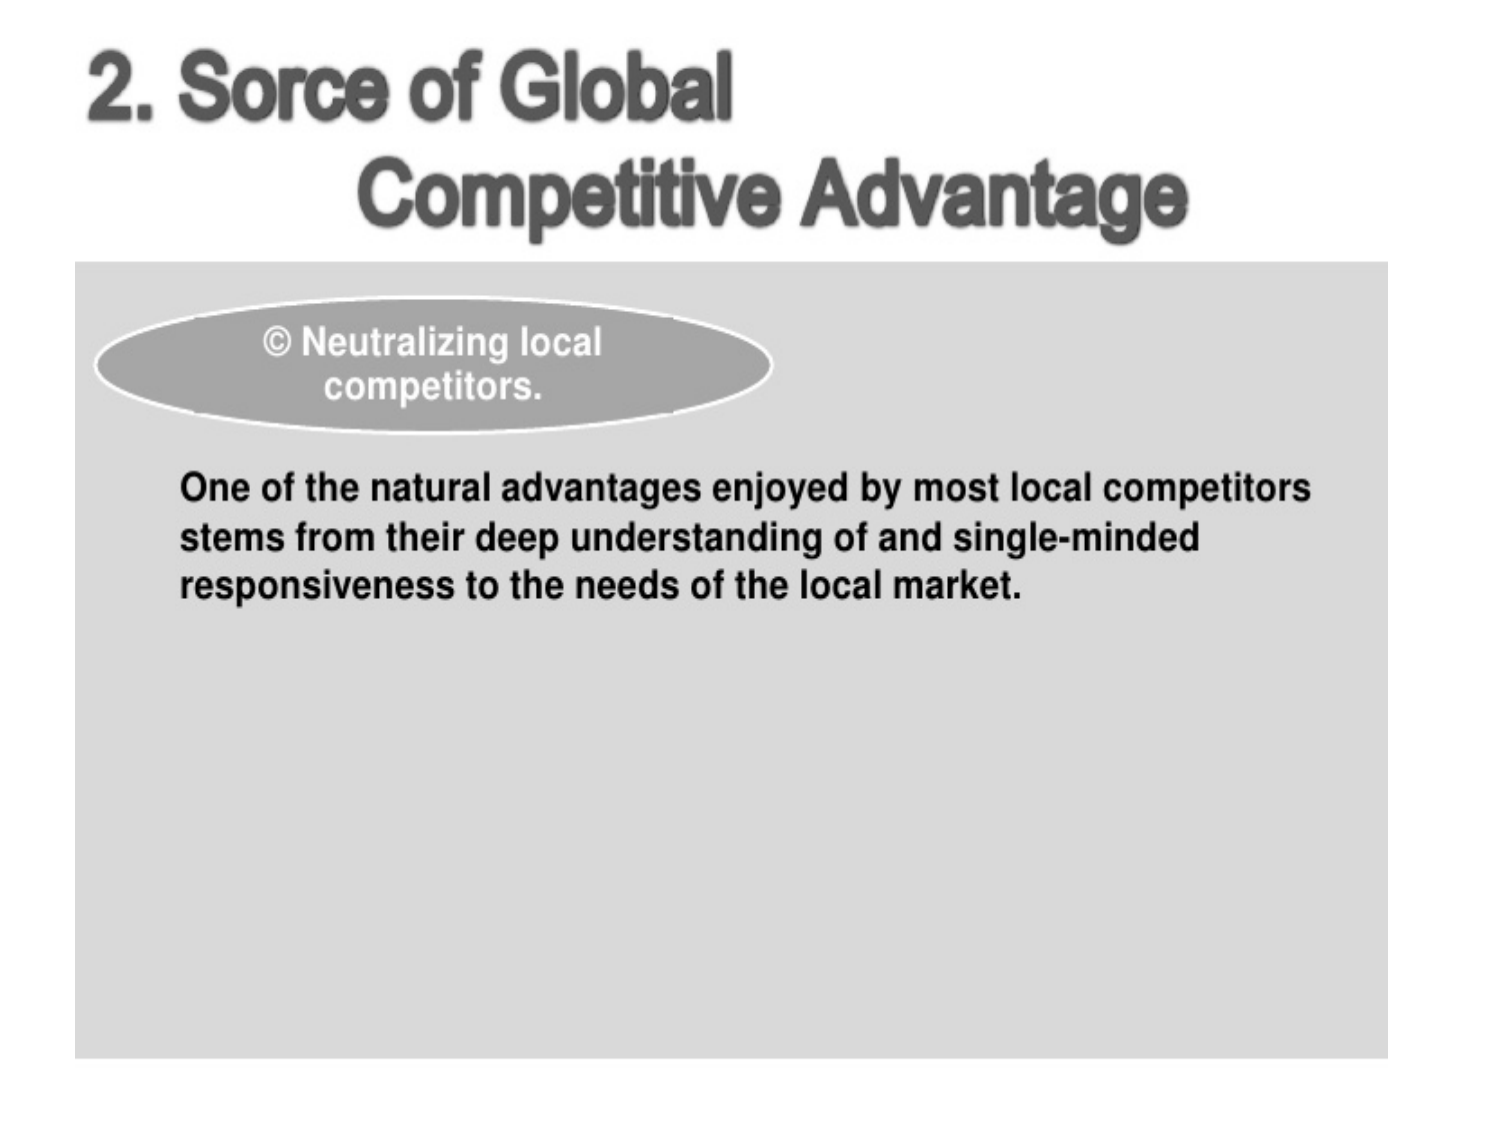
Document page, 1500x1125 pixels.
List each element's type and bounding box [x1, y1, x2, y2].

picture [74, 37, 1388, 1125]
